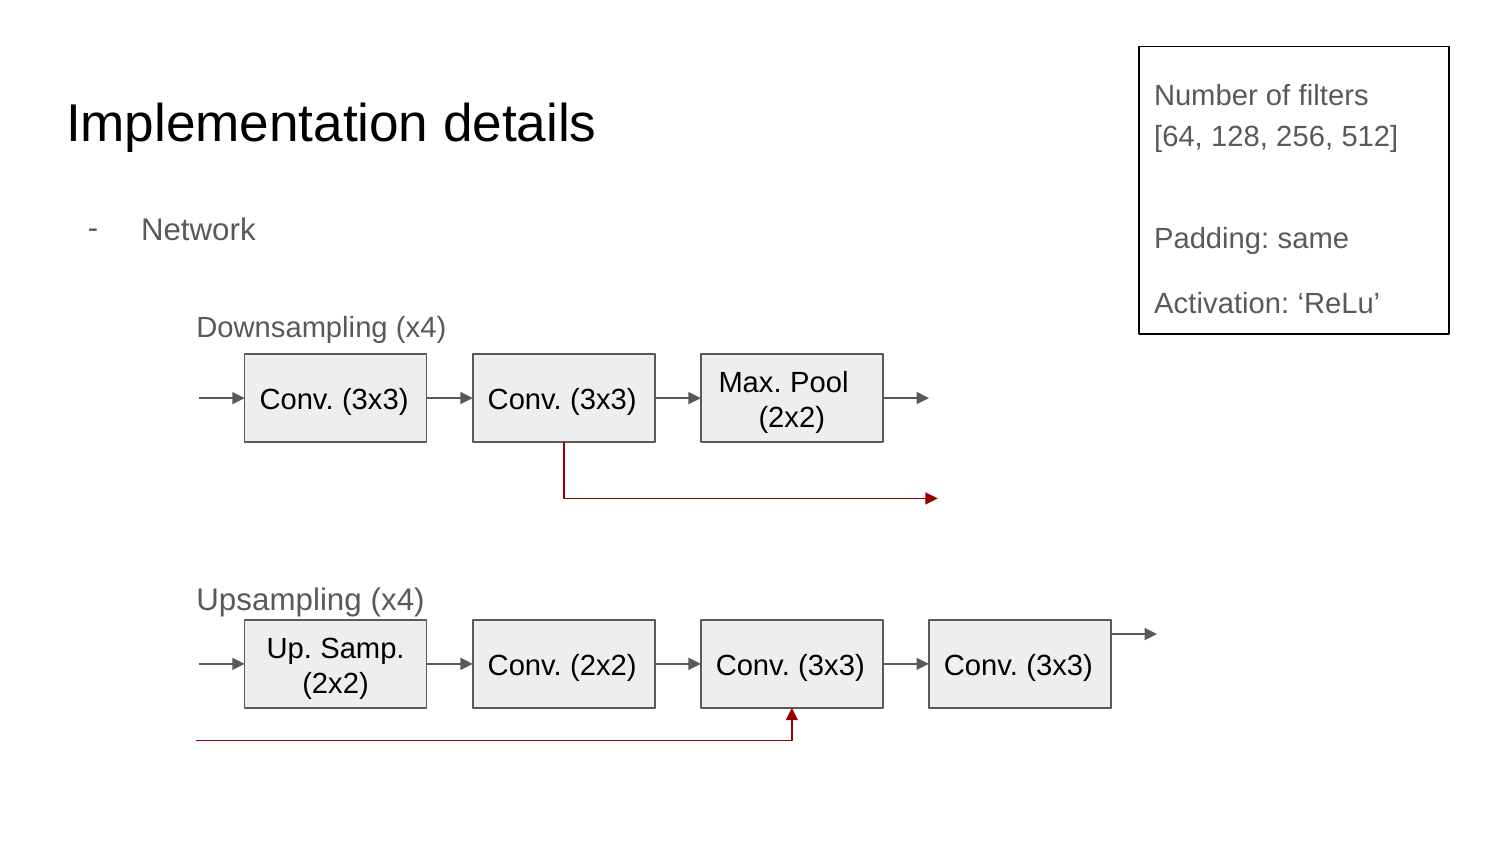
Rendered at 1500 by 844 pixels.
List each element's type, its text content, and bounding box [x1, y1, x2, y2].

text_box Number of filters [64, 128, 256, 512] Padding: same Activation: ‘ReLu’ [1139, 46, 1449, 335]
list Network [51, 189, 1139, 298]
title Implementation details [51, 72, 1139, 167]
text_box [196, 707, 793, 741]
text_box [198, 353, 938, 499]
text_box Conv. (3x3) [931, 619, 1111, 708]
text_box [198, 619, 930, 709]
text_box Downsampling (x4) [106, 288, 599, 359]
text_box Upsampling (x4) [106, 558, 483, 632]
